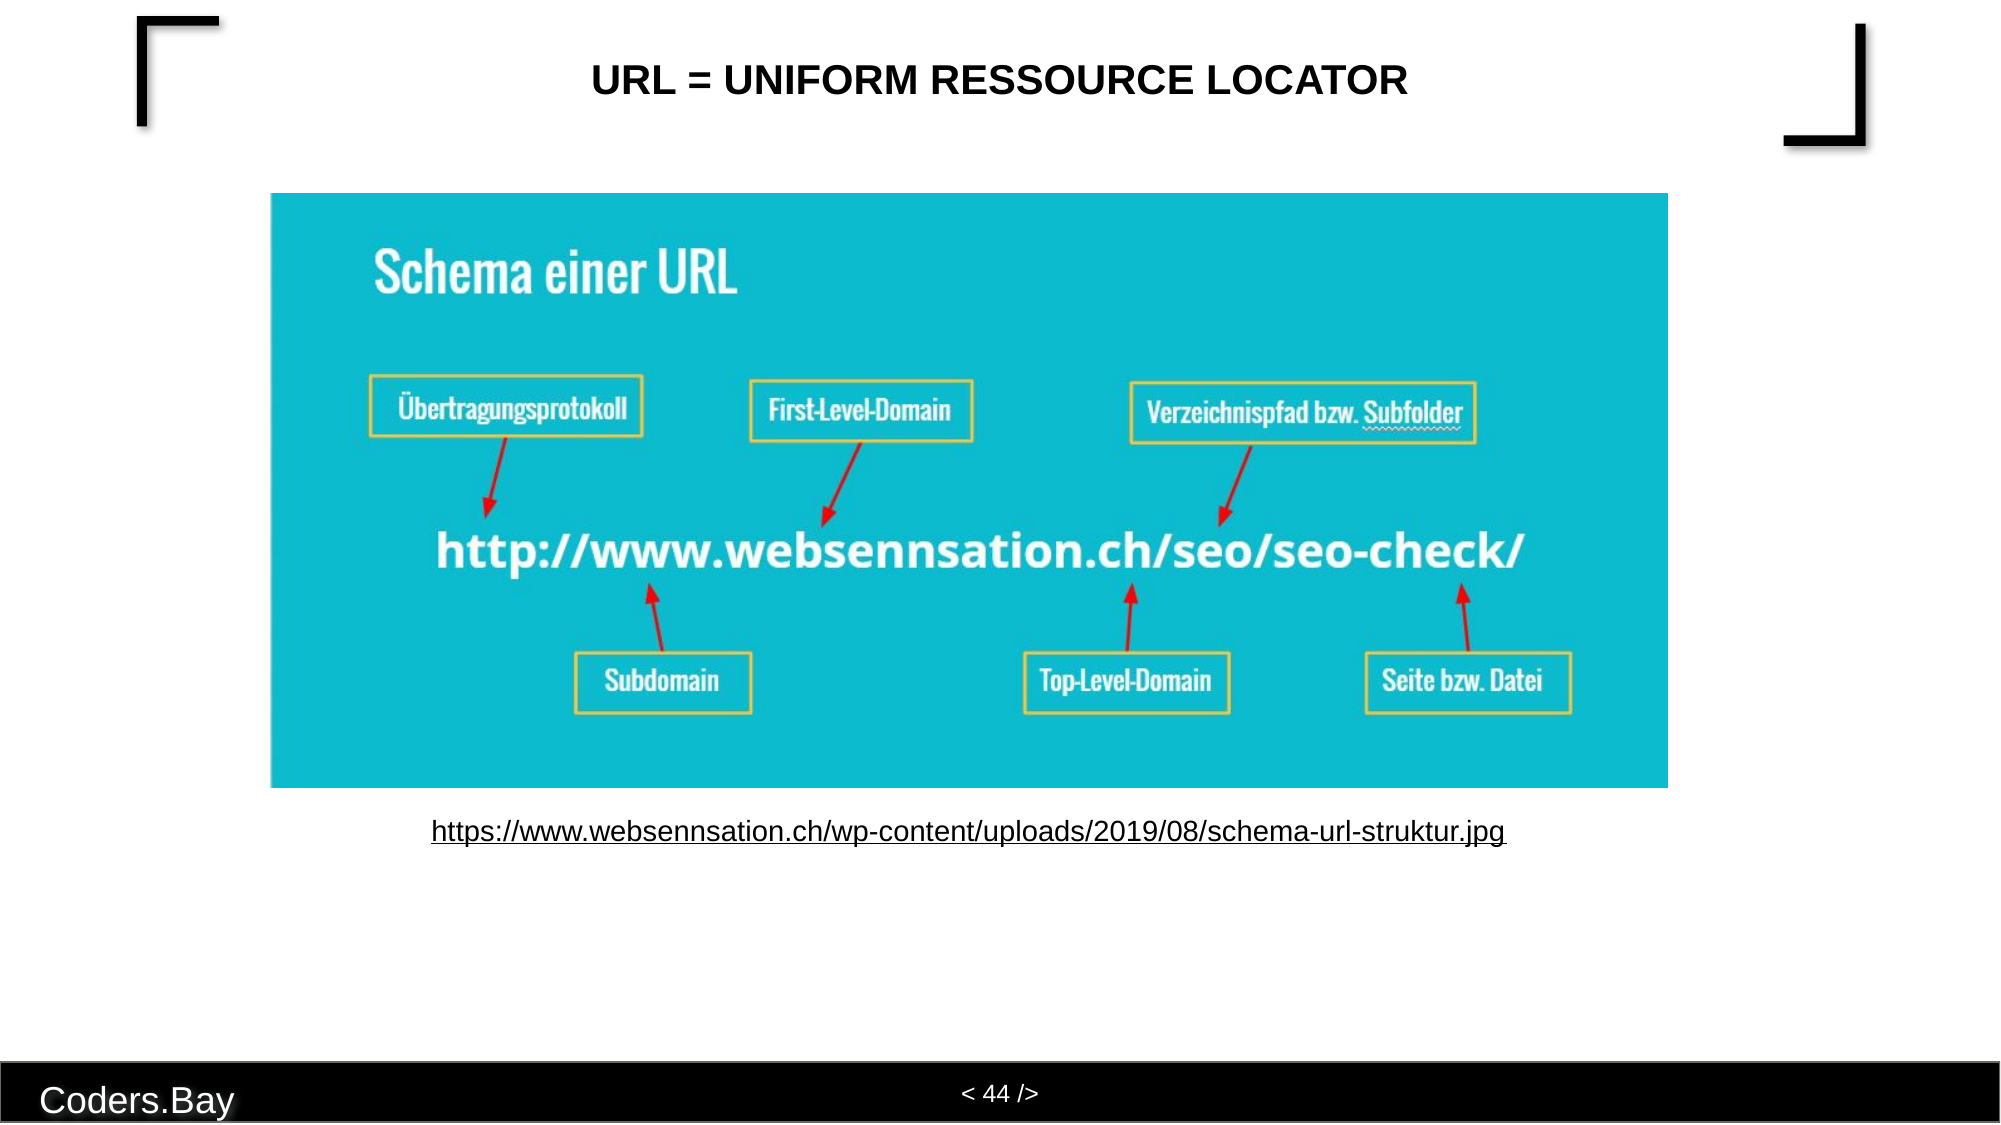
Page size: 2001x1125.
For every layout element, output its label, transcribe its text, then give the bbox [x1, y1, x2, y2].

text_box https://www.websennsation.ch/wp-content/uploads/2019/08/schema-url-struktur.jpg [270, 804, 1668, 890]
picture [270, 193, 1668, 788]
title URL = Uniform Ressource Locator [155, 36, 1845, 127]
